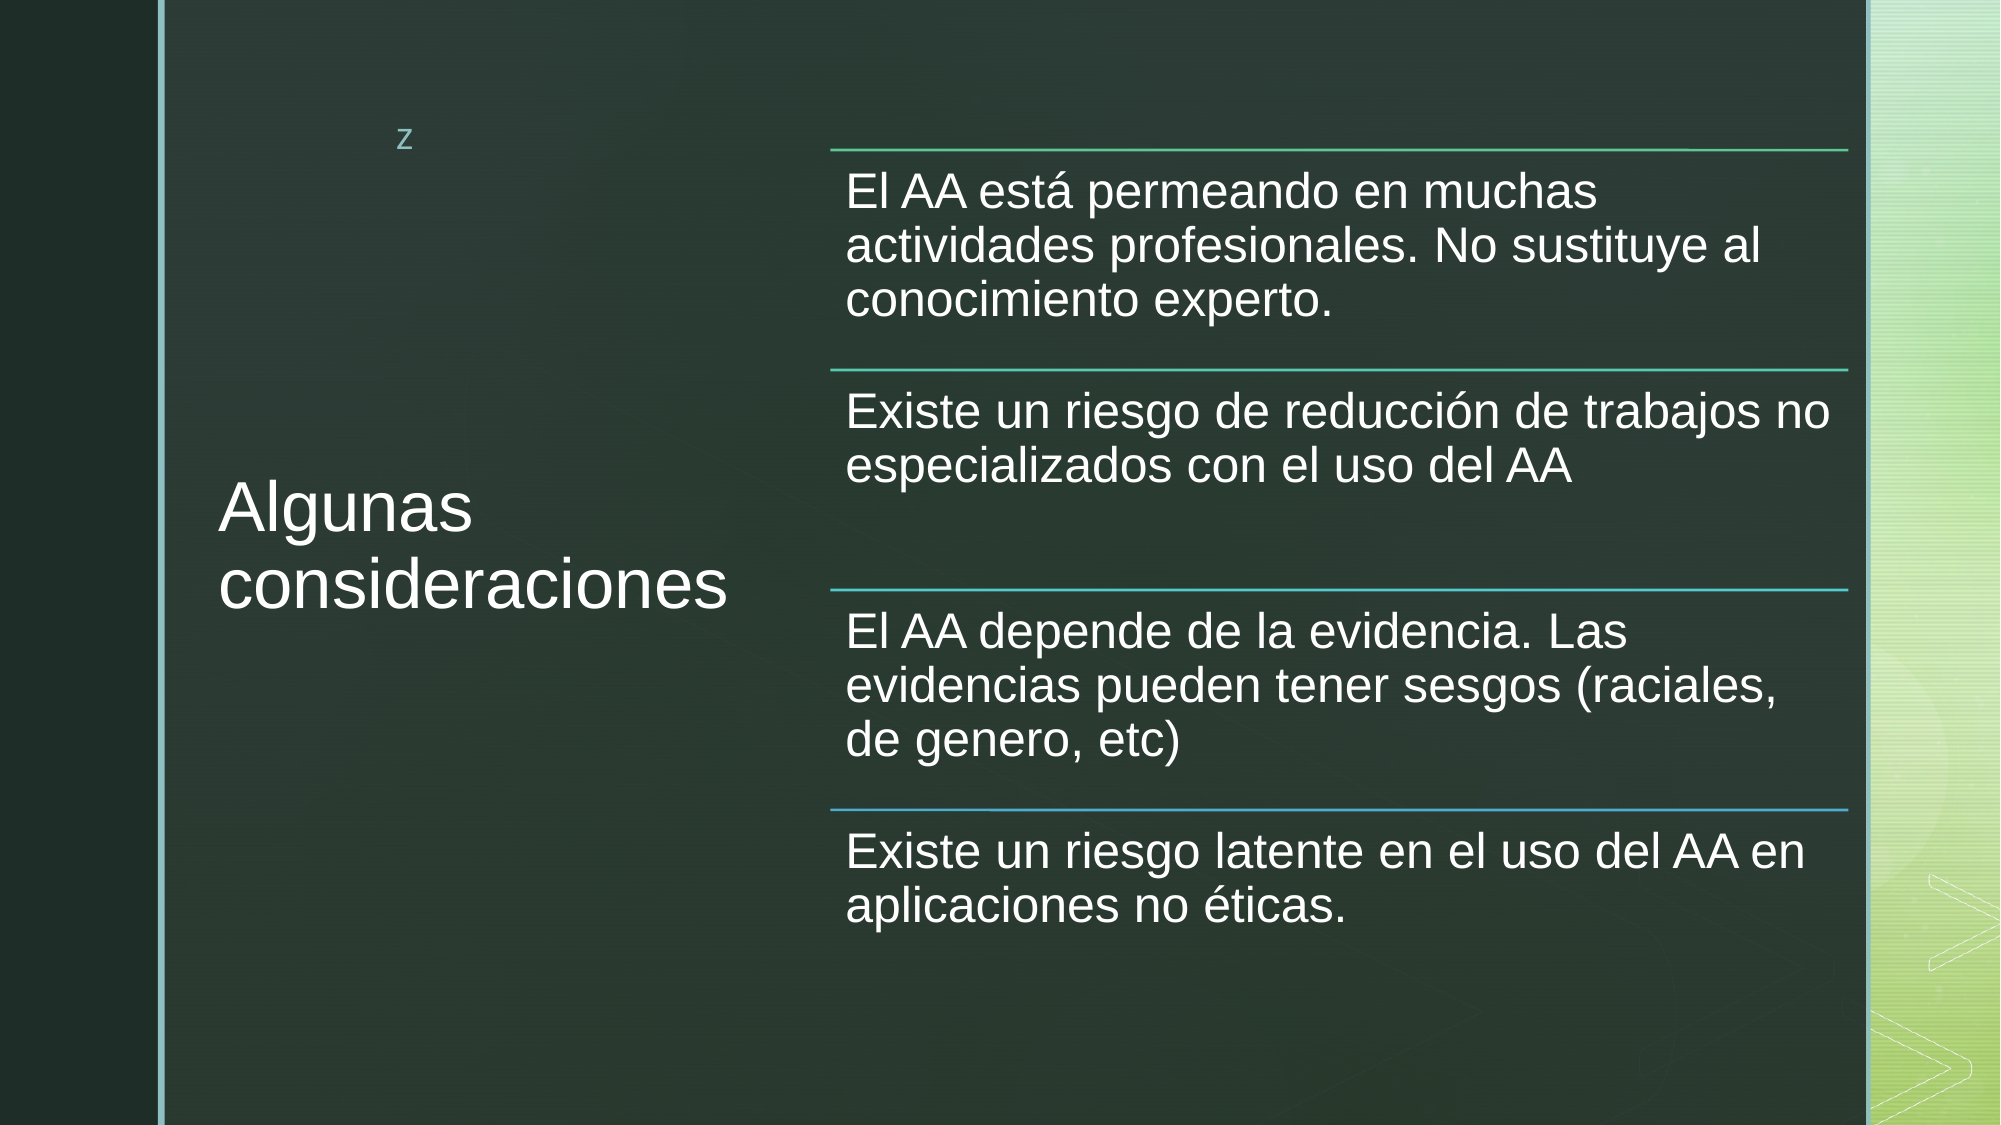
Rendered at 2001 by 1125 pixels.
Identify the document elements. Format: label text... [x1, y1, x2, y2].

picture [1871, 0, 2001, 1125]
title Algunas consideraciones [203, 463, 773, 754]
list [830, 149, 1849, 1031]
